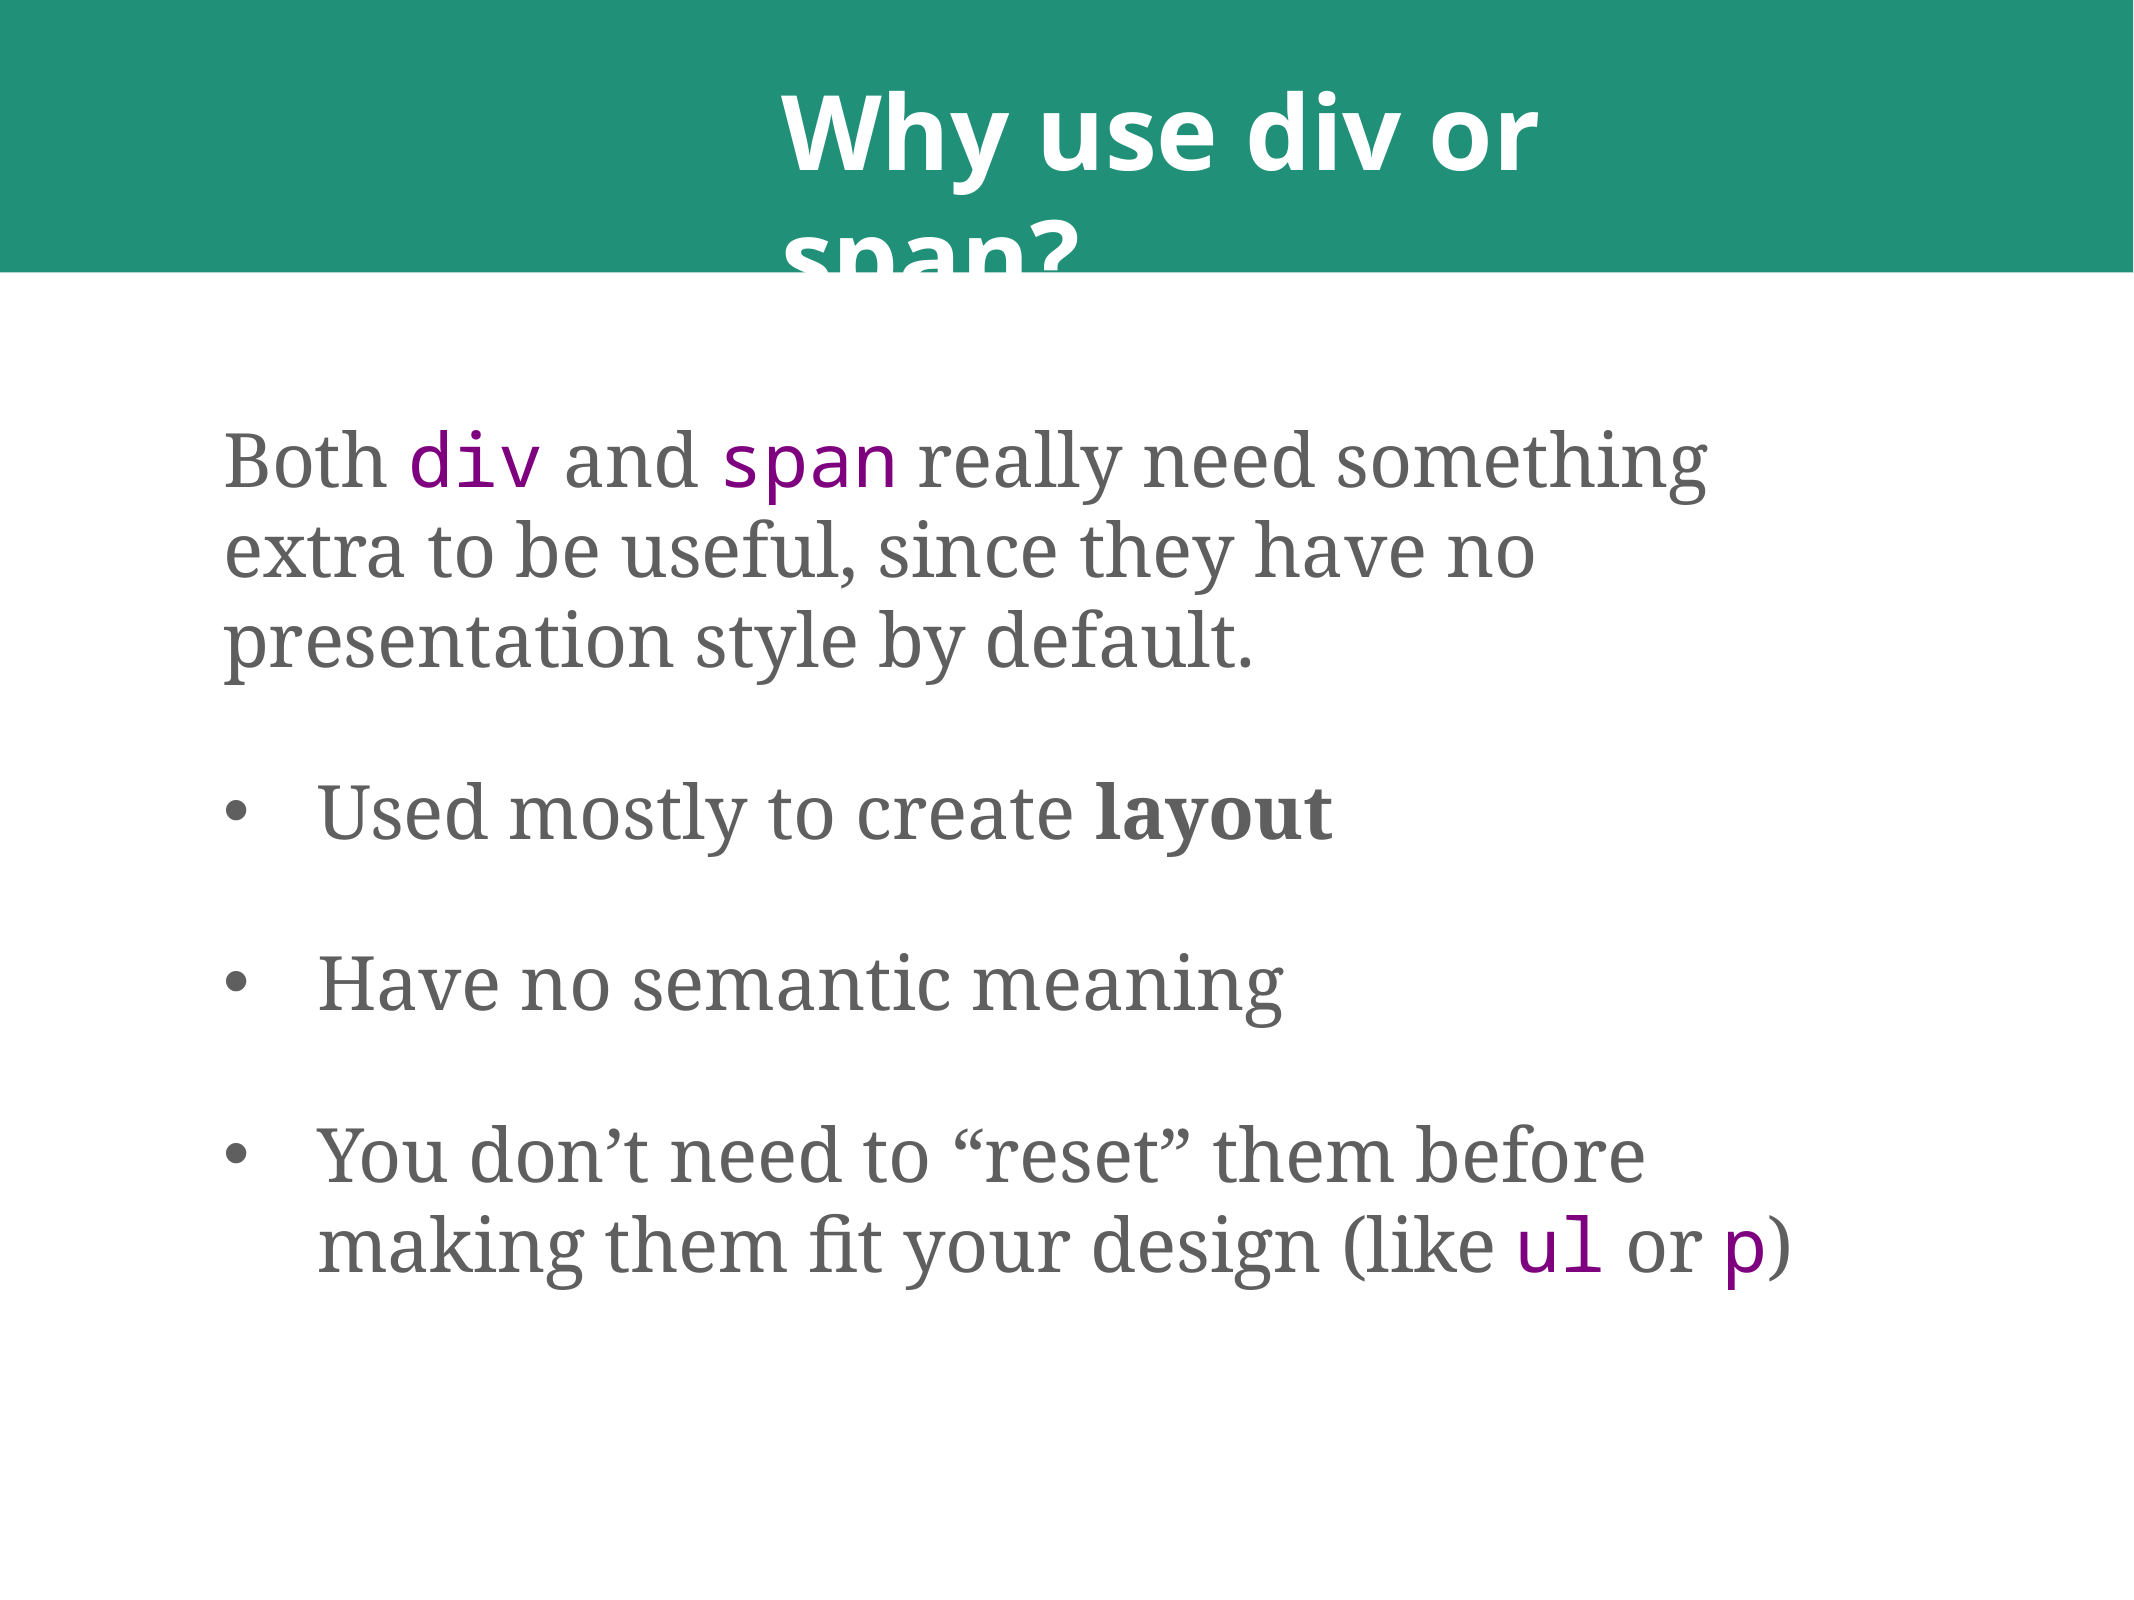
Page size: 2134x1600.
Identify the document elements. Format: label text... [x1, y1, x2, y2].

list Both div and span really need something extra to be useful, since they have no presentation style by default. Used mostly to create layout Have no semantic meaning You don’t need to “reset” them before making them fit your design (like ul or p) [134, 412, 1892, 1326]
text_box [0, 0, 2134, 273]
title Why use div or span? [779, 66, 1567, 334]
